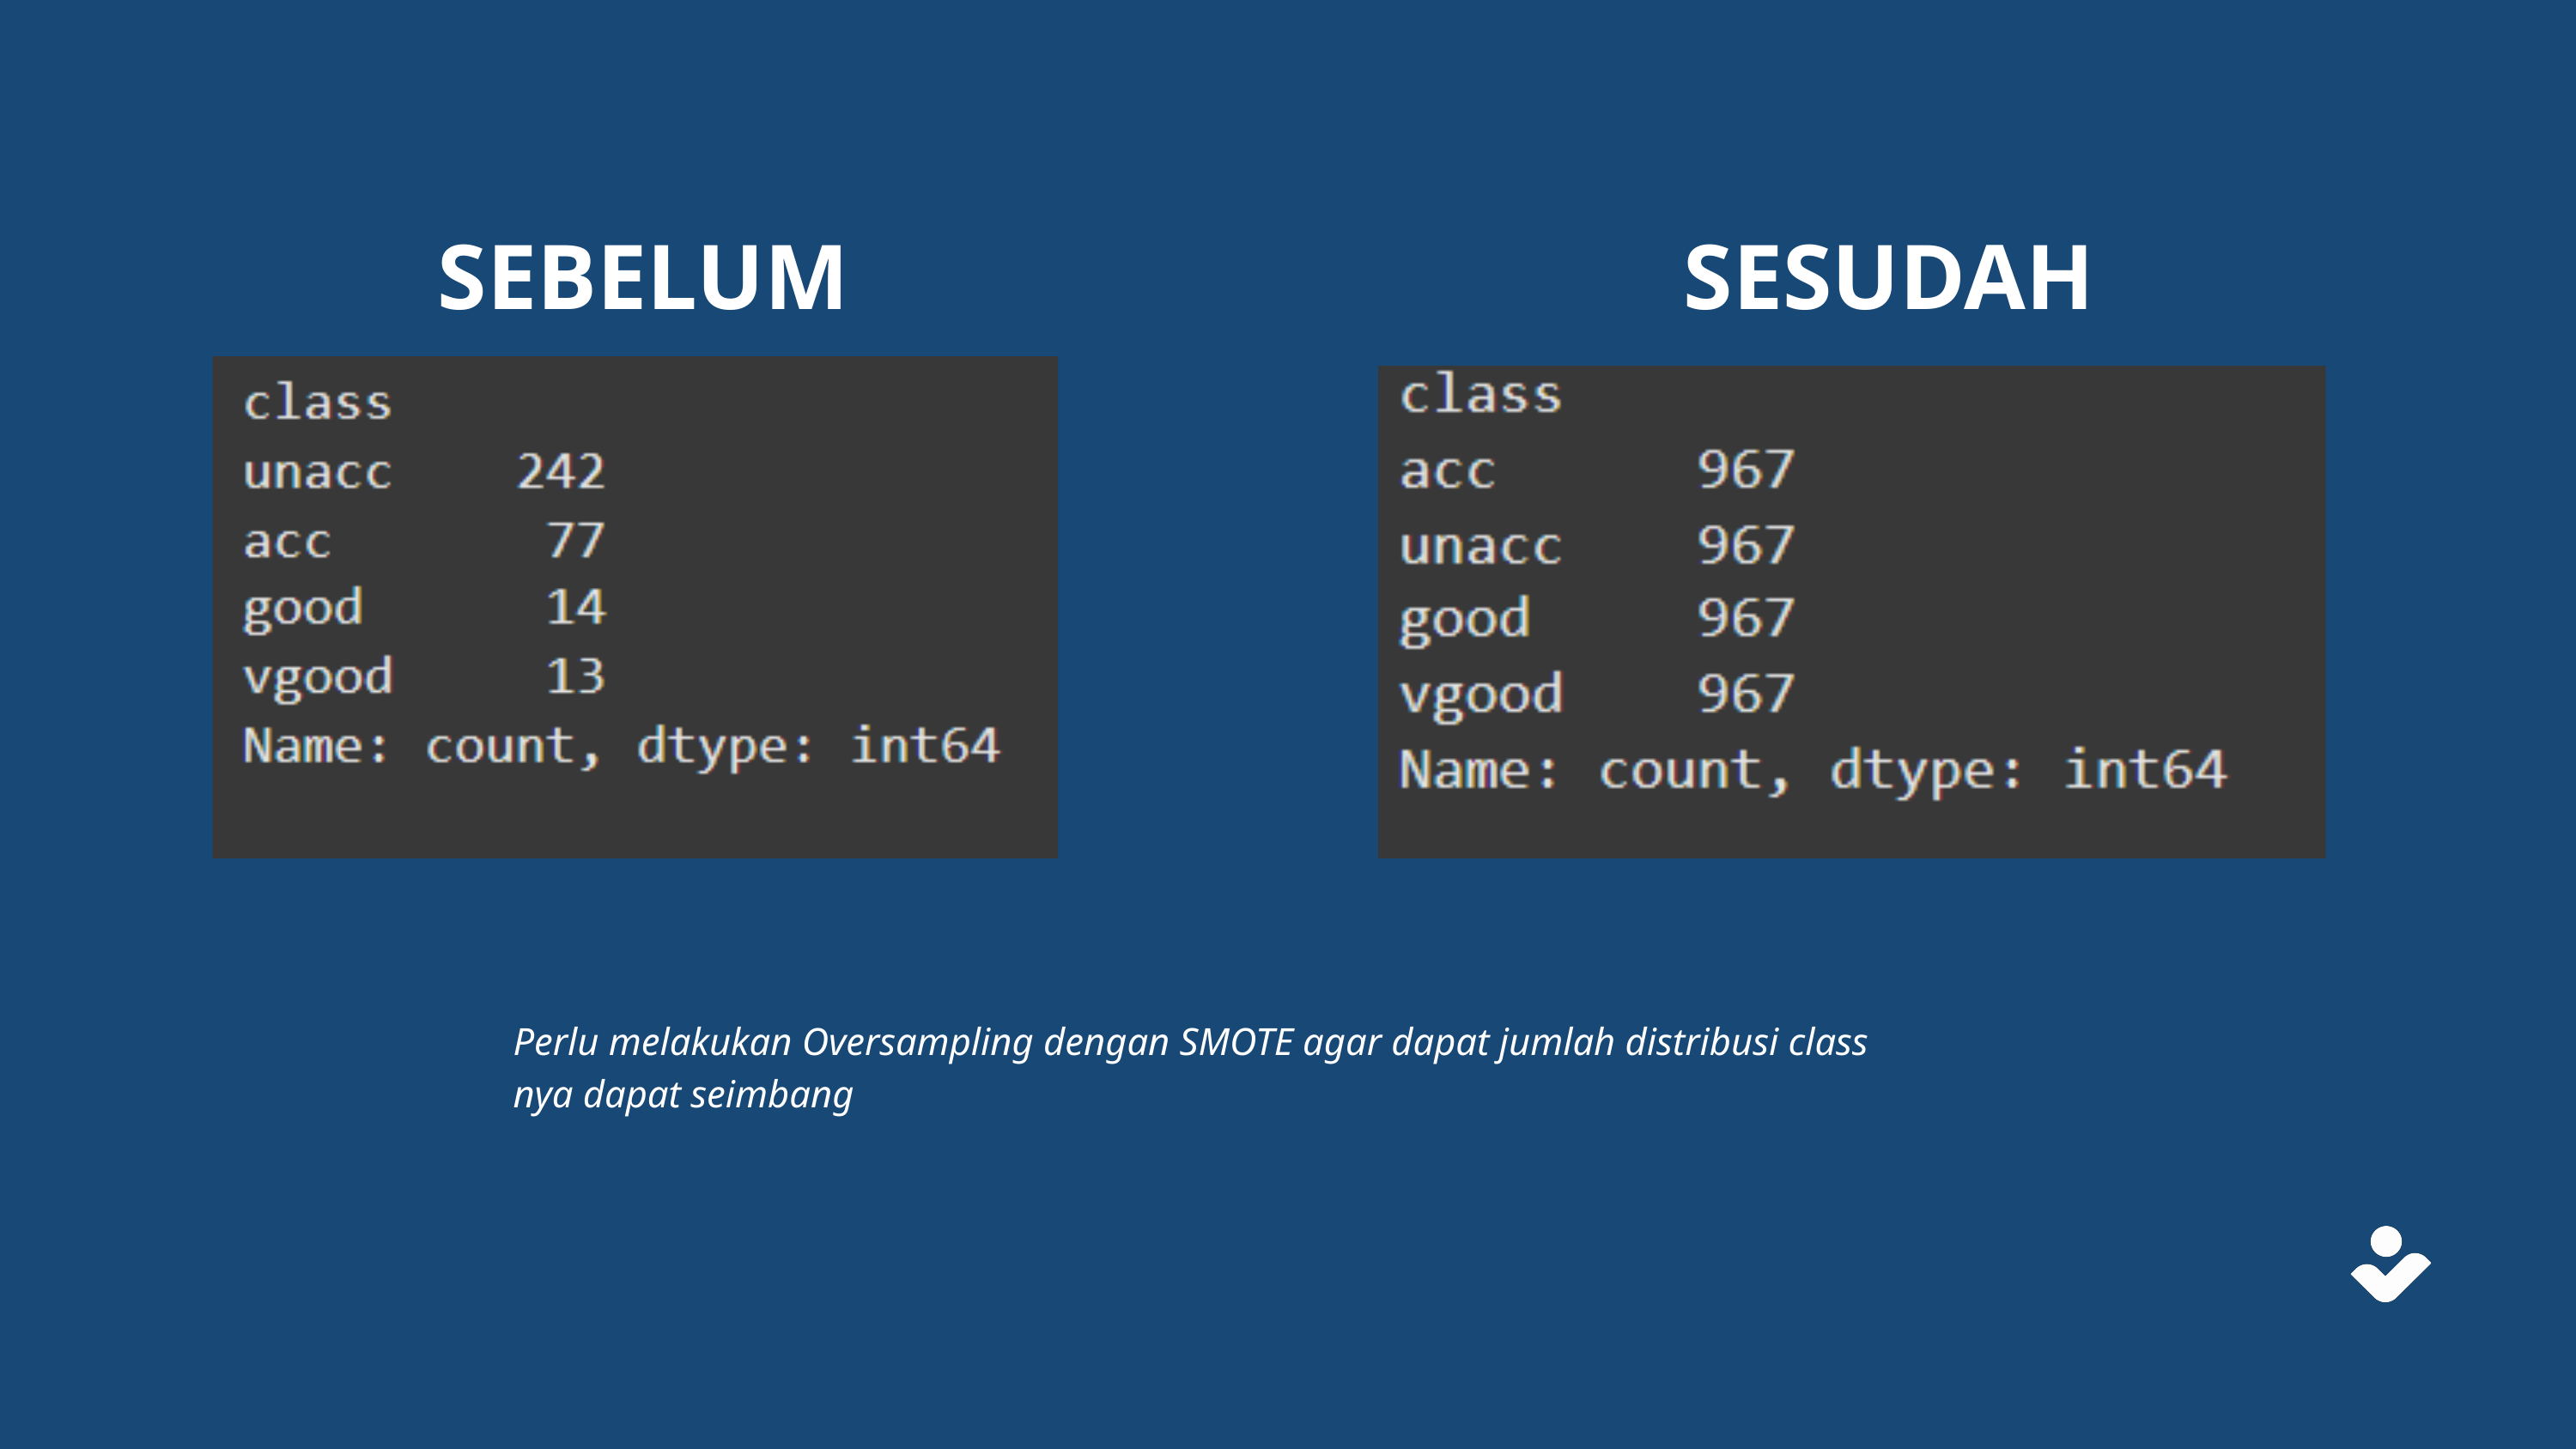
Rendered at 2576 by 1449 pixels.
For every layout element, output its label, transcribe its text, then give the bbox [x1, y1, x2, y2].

text_box [212, 356, 1059, 858]
text_box Perlu melakukan Oversampling dengan SMOTE agar dapat jumlah distribusi class nya dapat seimbang [513, 1009, 1928, 1115]
text_box [2350, 1226, 2432, 1304]
text_box [1378, 366, 2326, 858]
text_box SEBELUM SESUDAH [437, 202, 2326, 327]
